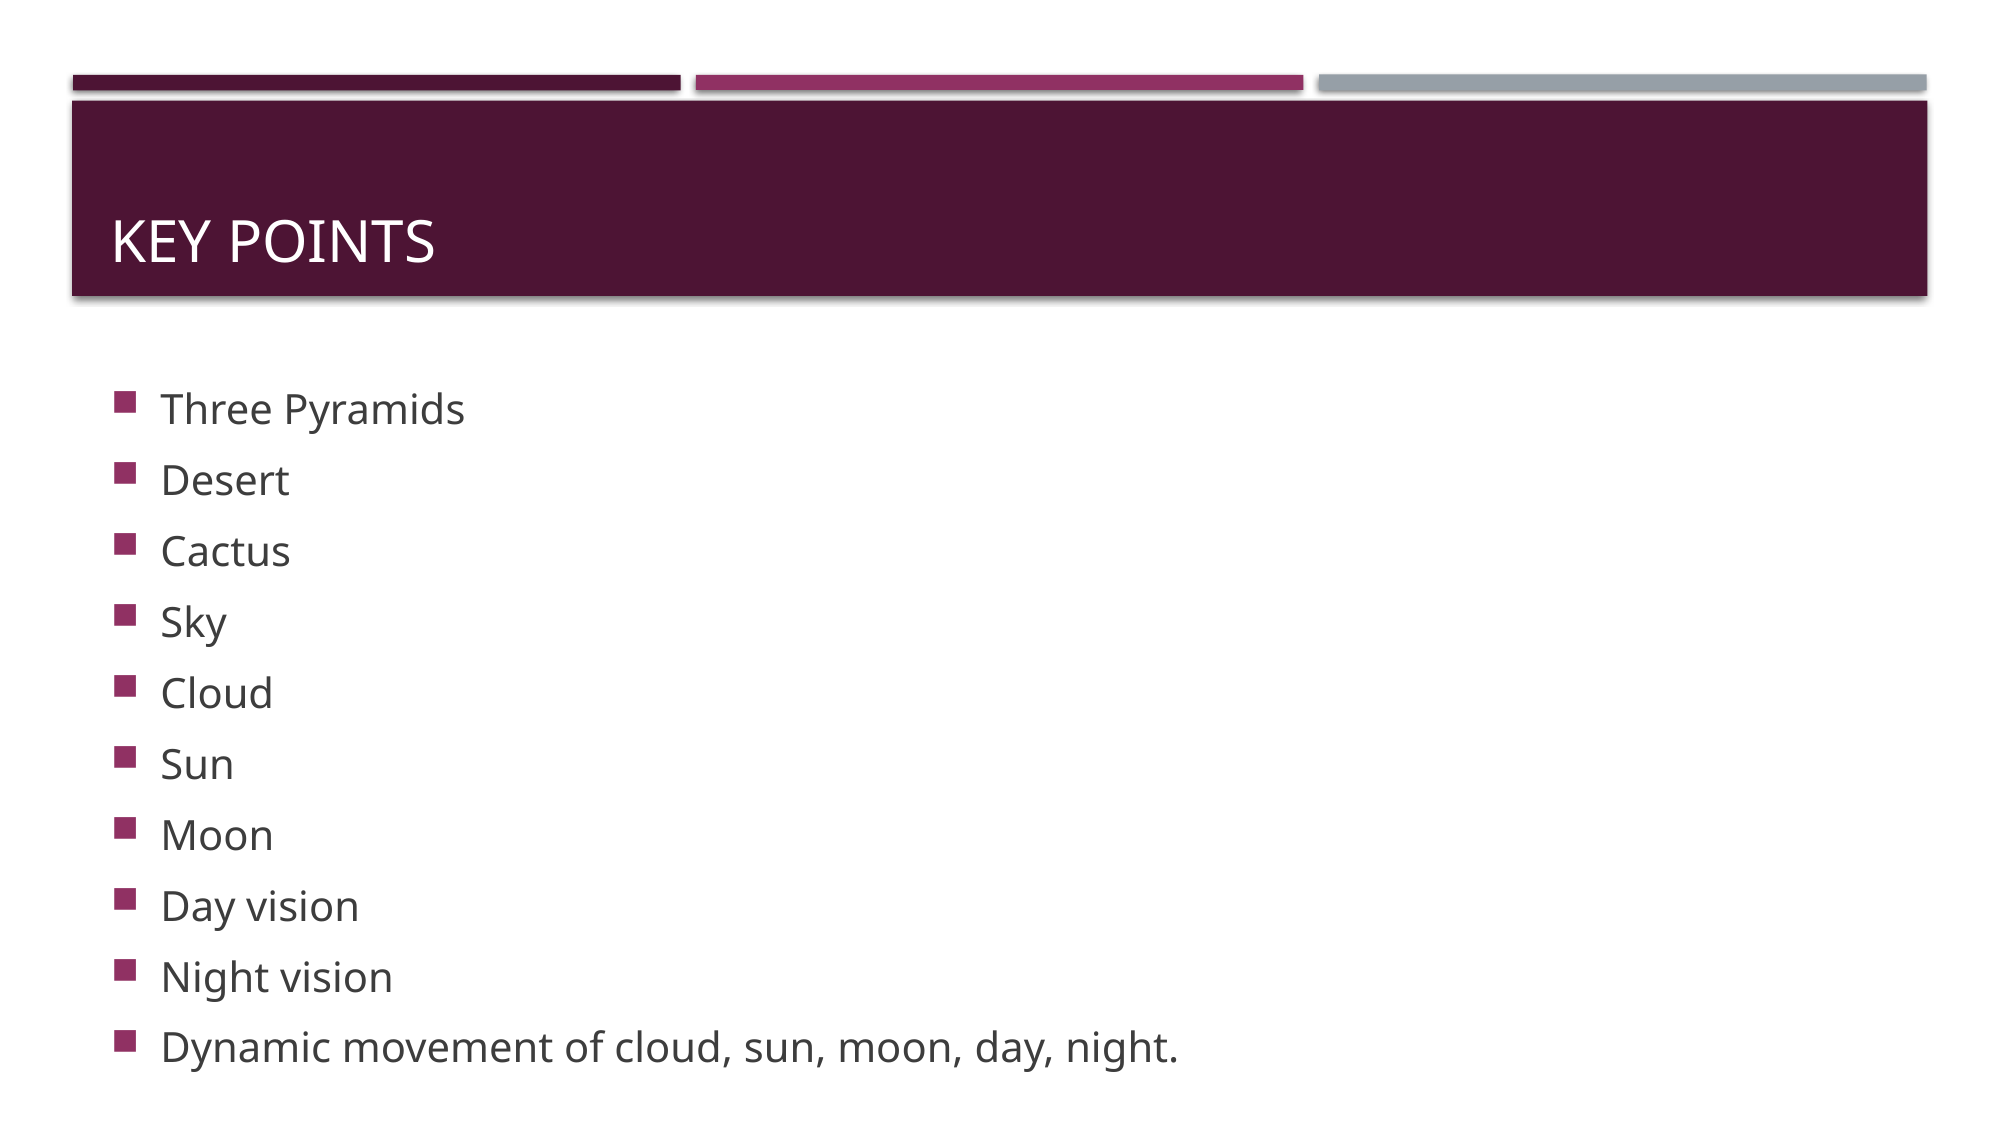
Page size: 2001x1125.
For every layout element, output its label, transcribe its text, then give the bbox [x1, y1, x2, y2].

title Key Points [95, 115, 1905, 282]
list Three Pyramids Desert Cactus Sky Cloud Sun Moon Day vision Night vision Dynamic movement of cloud, sun, moon, day, night. [95, 357, 1905, 1097]
